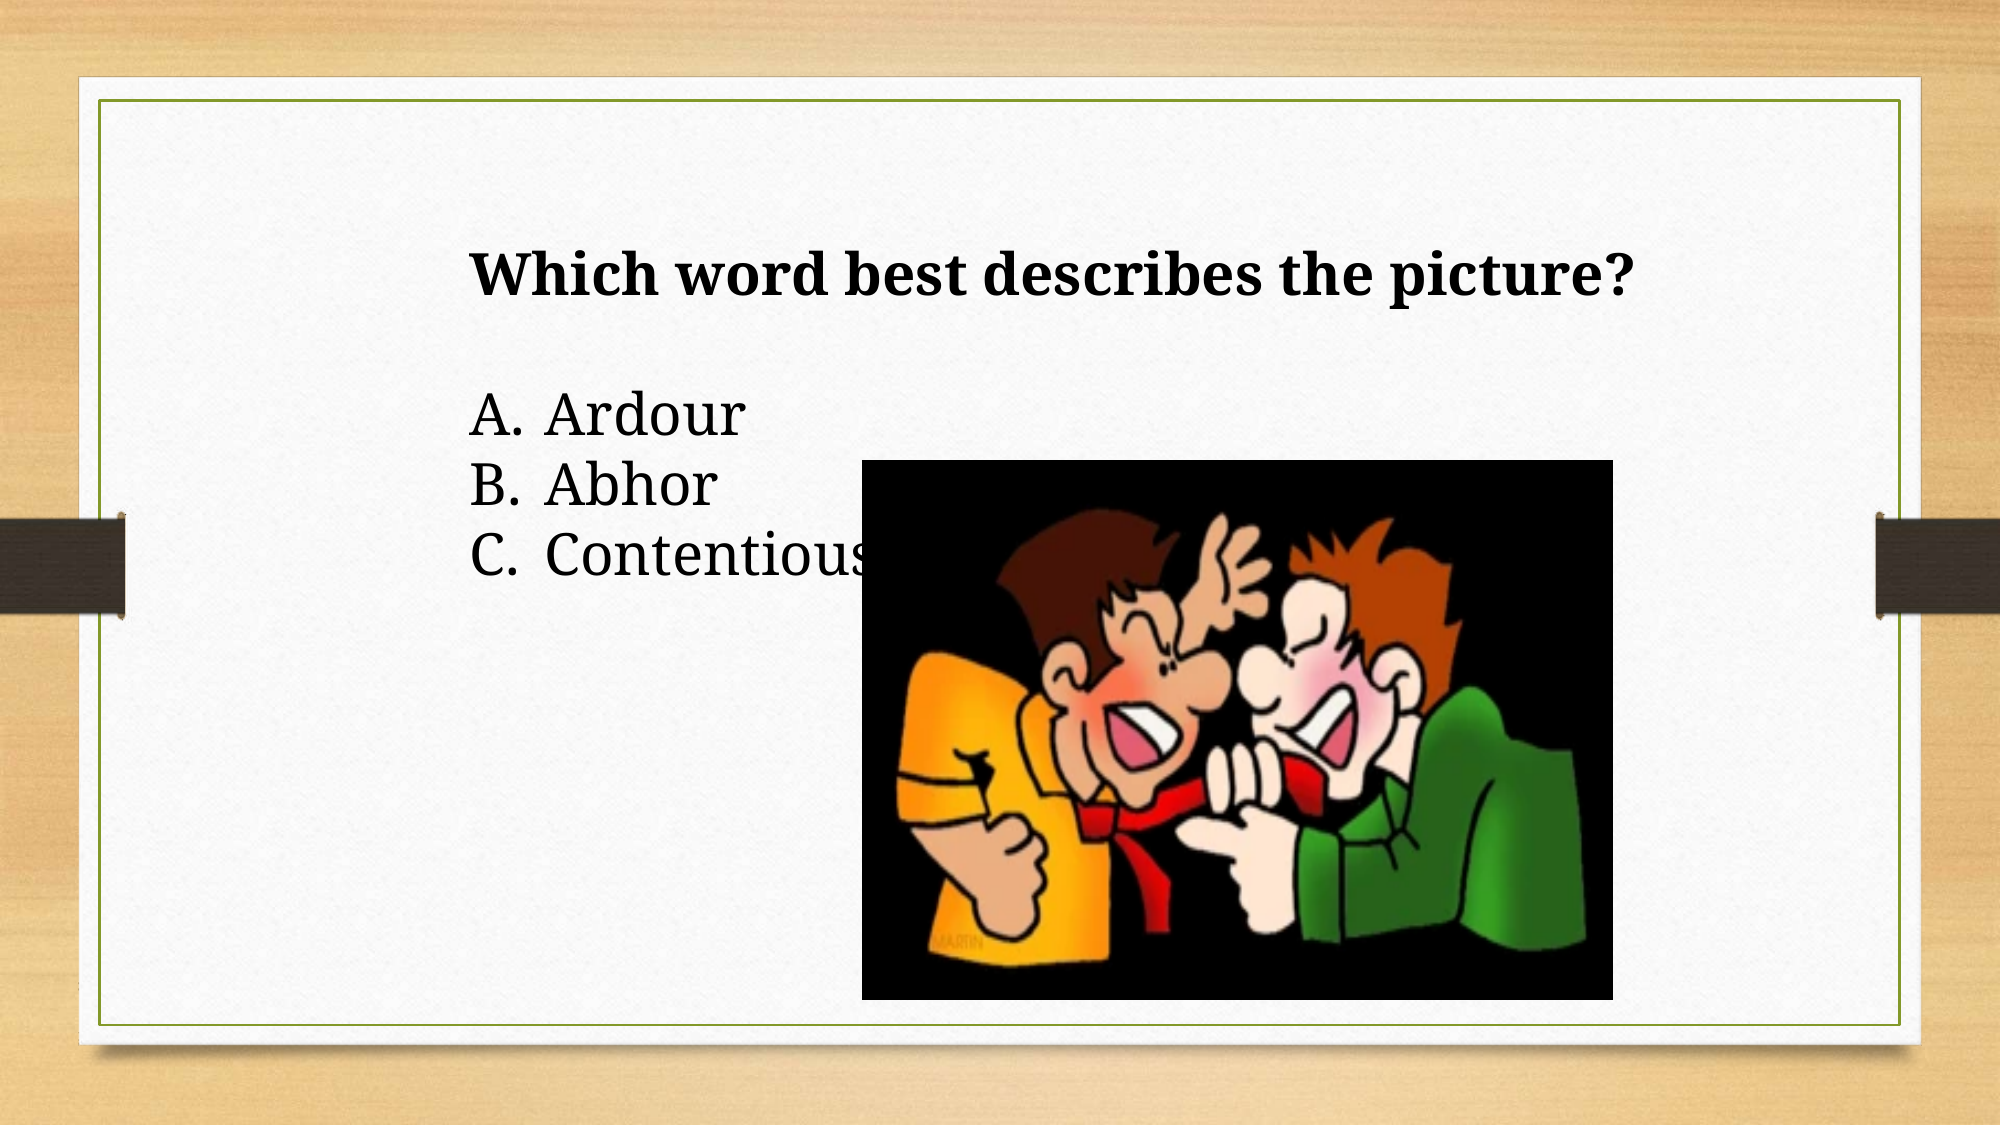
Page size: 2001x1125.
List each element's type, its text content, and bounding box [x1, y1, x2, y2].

list Which word best describes the picture? Ardour Abhor Contentious [469, 236, 2000, 873]
picture [0, 0, 2000, 1125]
